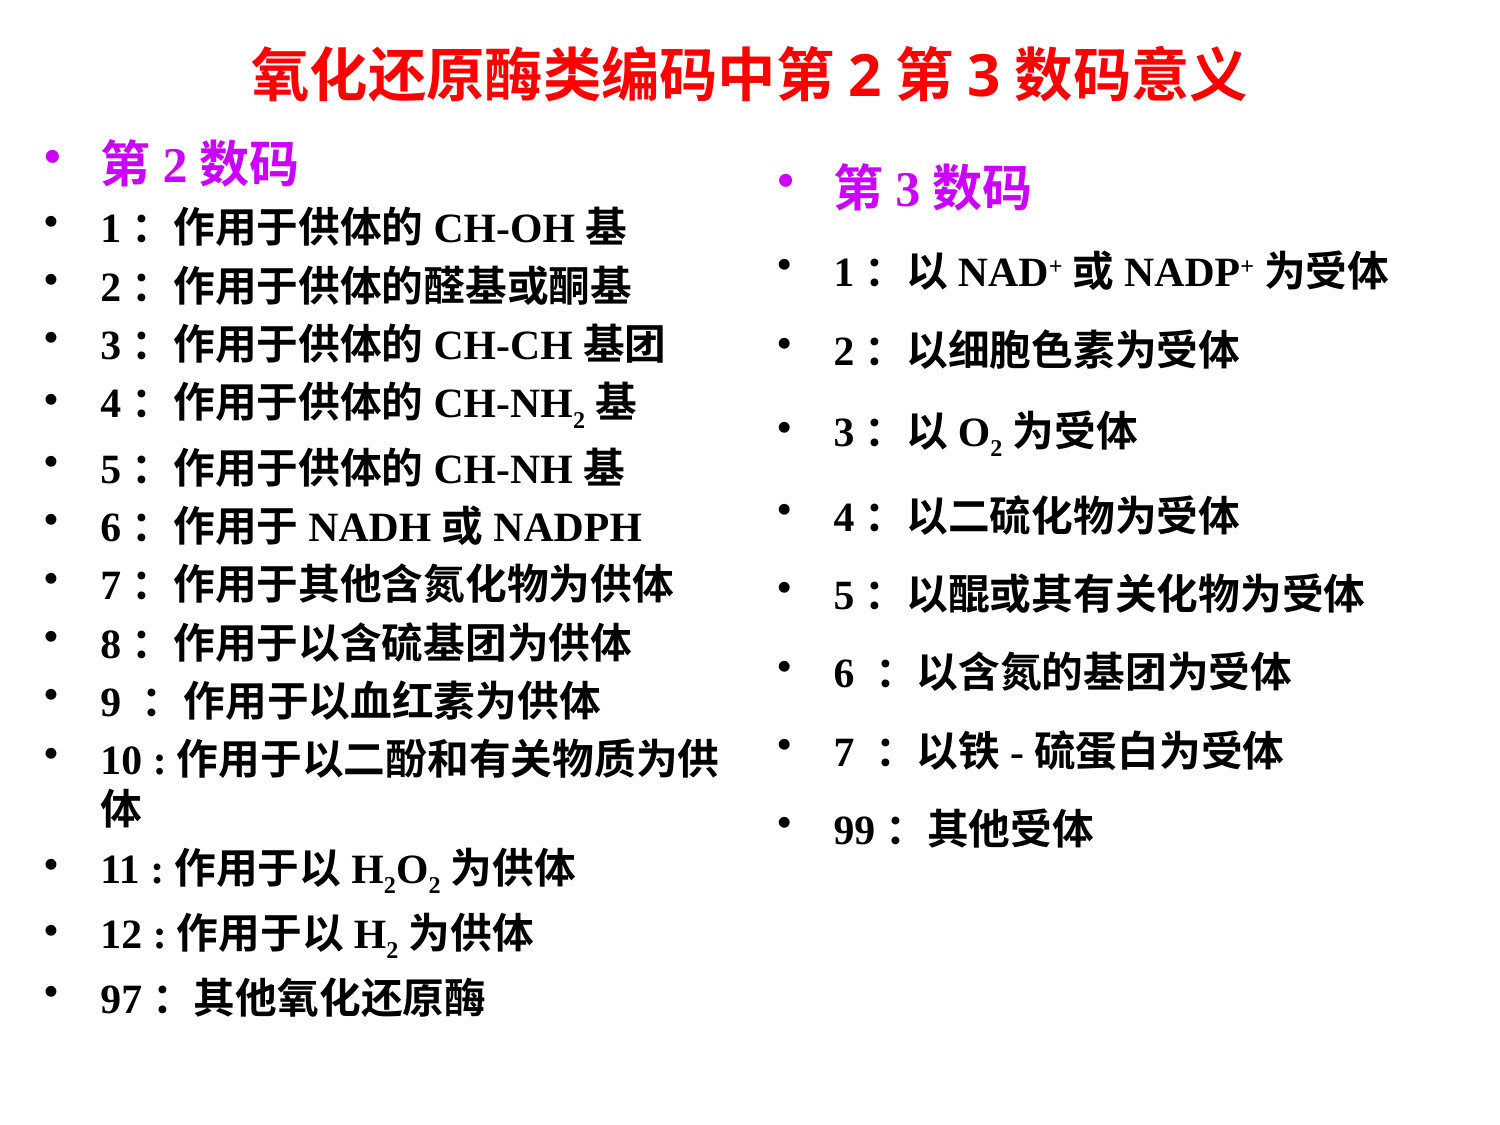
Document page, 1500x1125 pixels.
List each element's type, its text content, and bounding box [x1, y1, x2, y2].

text_box 氧化还原酶类编码中第2第3数码意义 [74, 45, 1425, 102]
text_box 第3数码 1：以NAD+或NADP+为受体 2：以细胞色素为受体 3：以O2为受体 4：以二硫化物为受体 5：以醌或其有关化物为受体 6 ：以含氮的基团为受体 7 ：以铁-硫蛋白为受体 99：其他受体 [762, 125, 1425, 1005]
text_box 第2数码 1：作用于供体的CH-OH基 2：作用于供体的醛基或酮基 3：作用于供体的CH-CH基团 4：作用于供体的CH-NH2基 5：作用于供体的CH-NH基 6：作用于NADH或NADPH 7：作用于其他含氮化物为供体 8：作用于以含硫基团为供体 9 ：作用于以血红素为供体 10 :作用于以二酚和有关物质为供体 11 :作用于以H2O2为供体 12 :作用于以H2为供体 97：其他氧化还原酶 [29, 125, 738, 1071]
